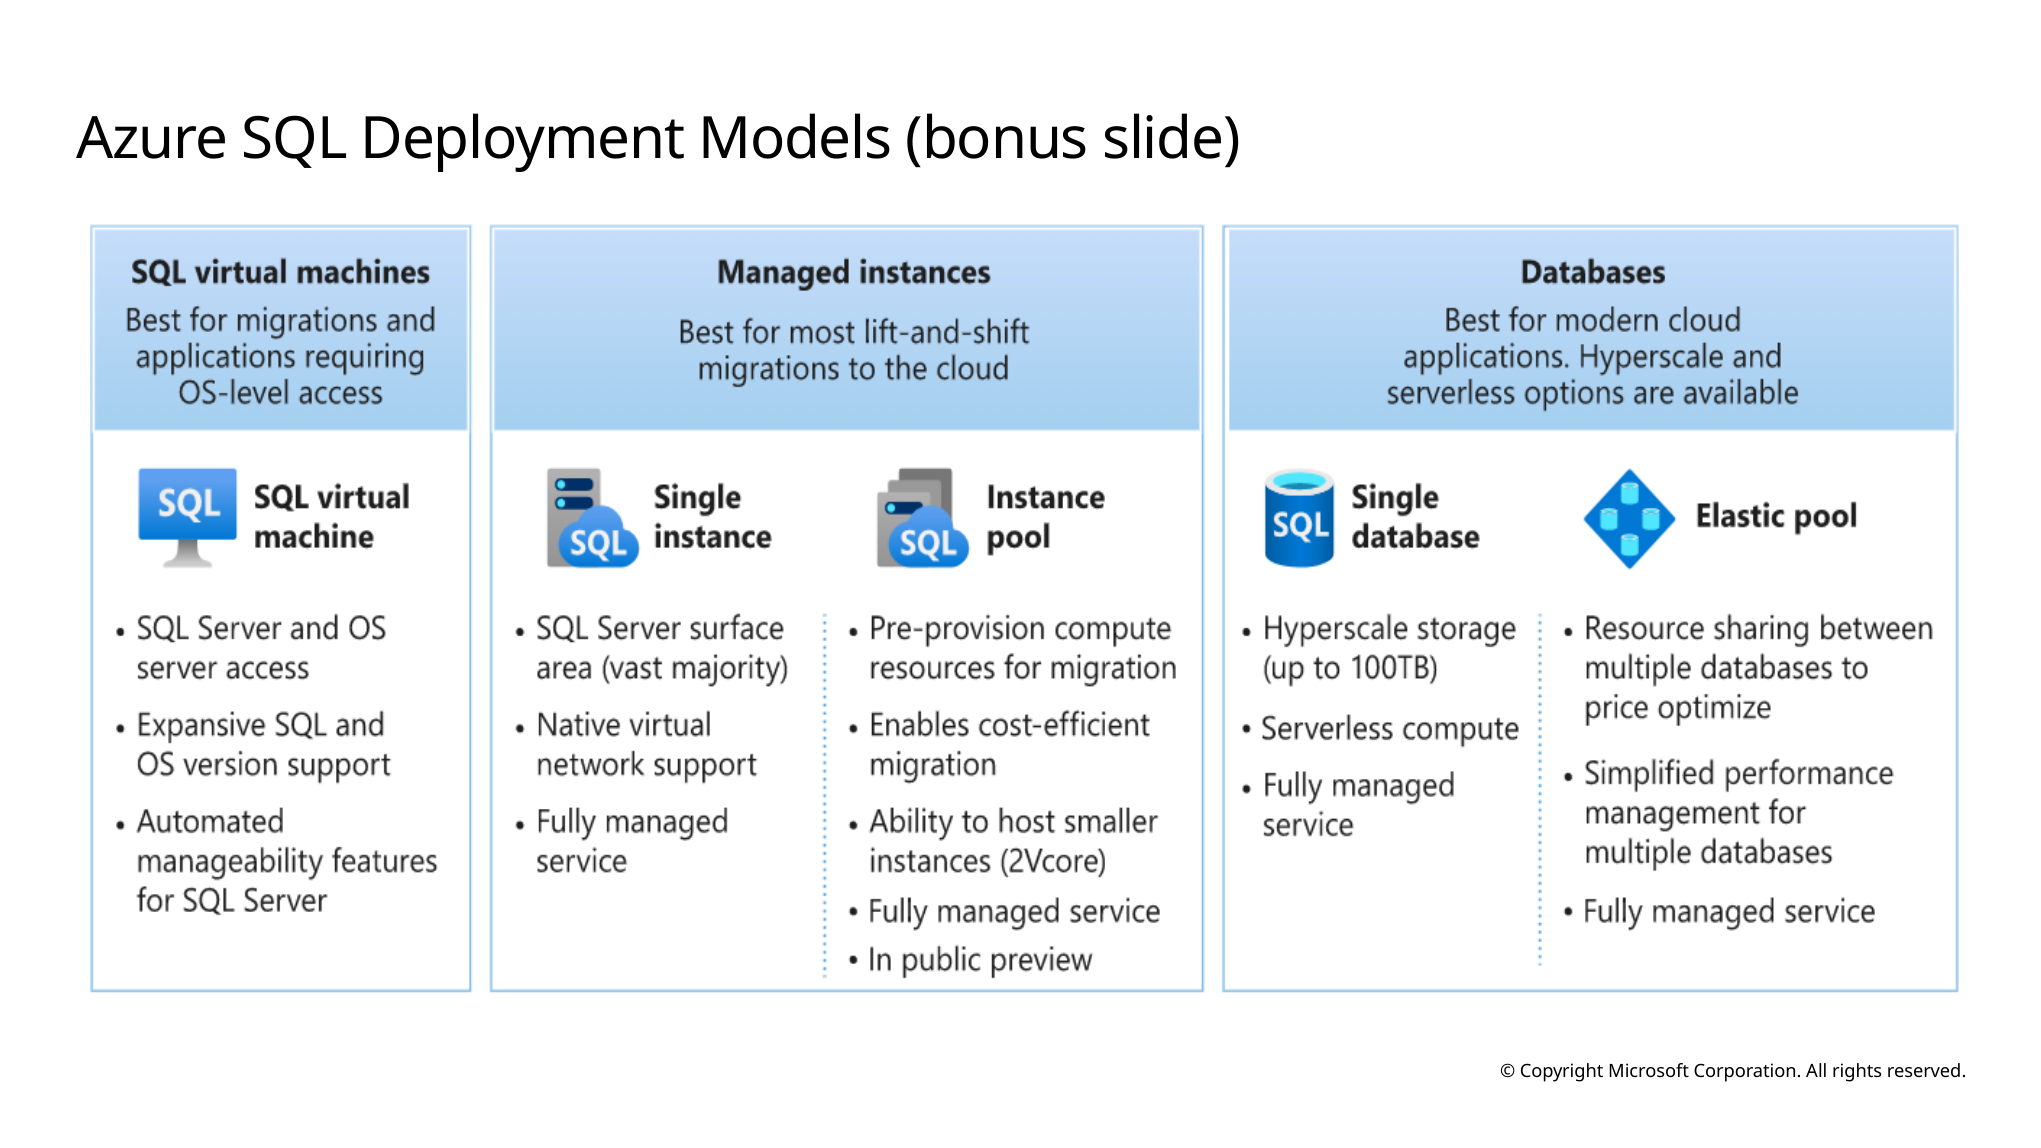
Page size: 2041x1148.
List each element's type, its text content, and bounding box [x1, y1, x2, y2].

picture [76, 209, 1969, 1005]
title Azure SQL Deployment Models (bonus slide) [76, 103, 1969, 172]
